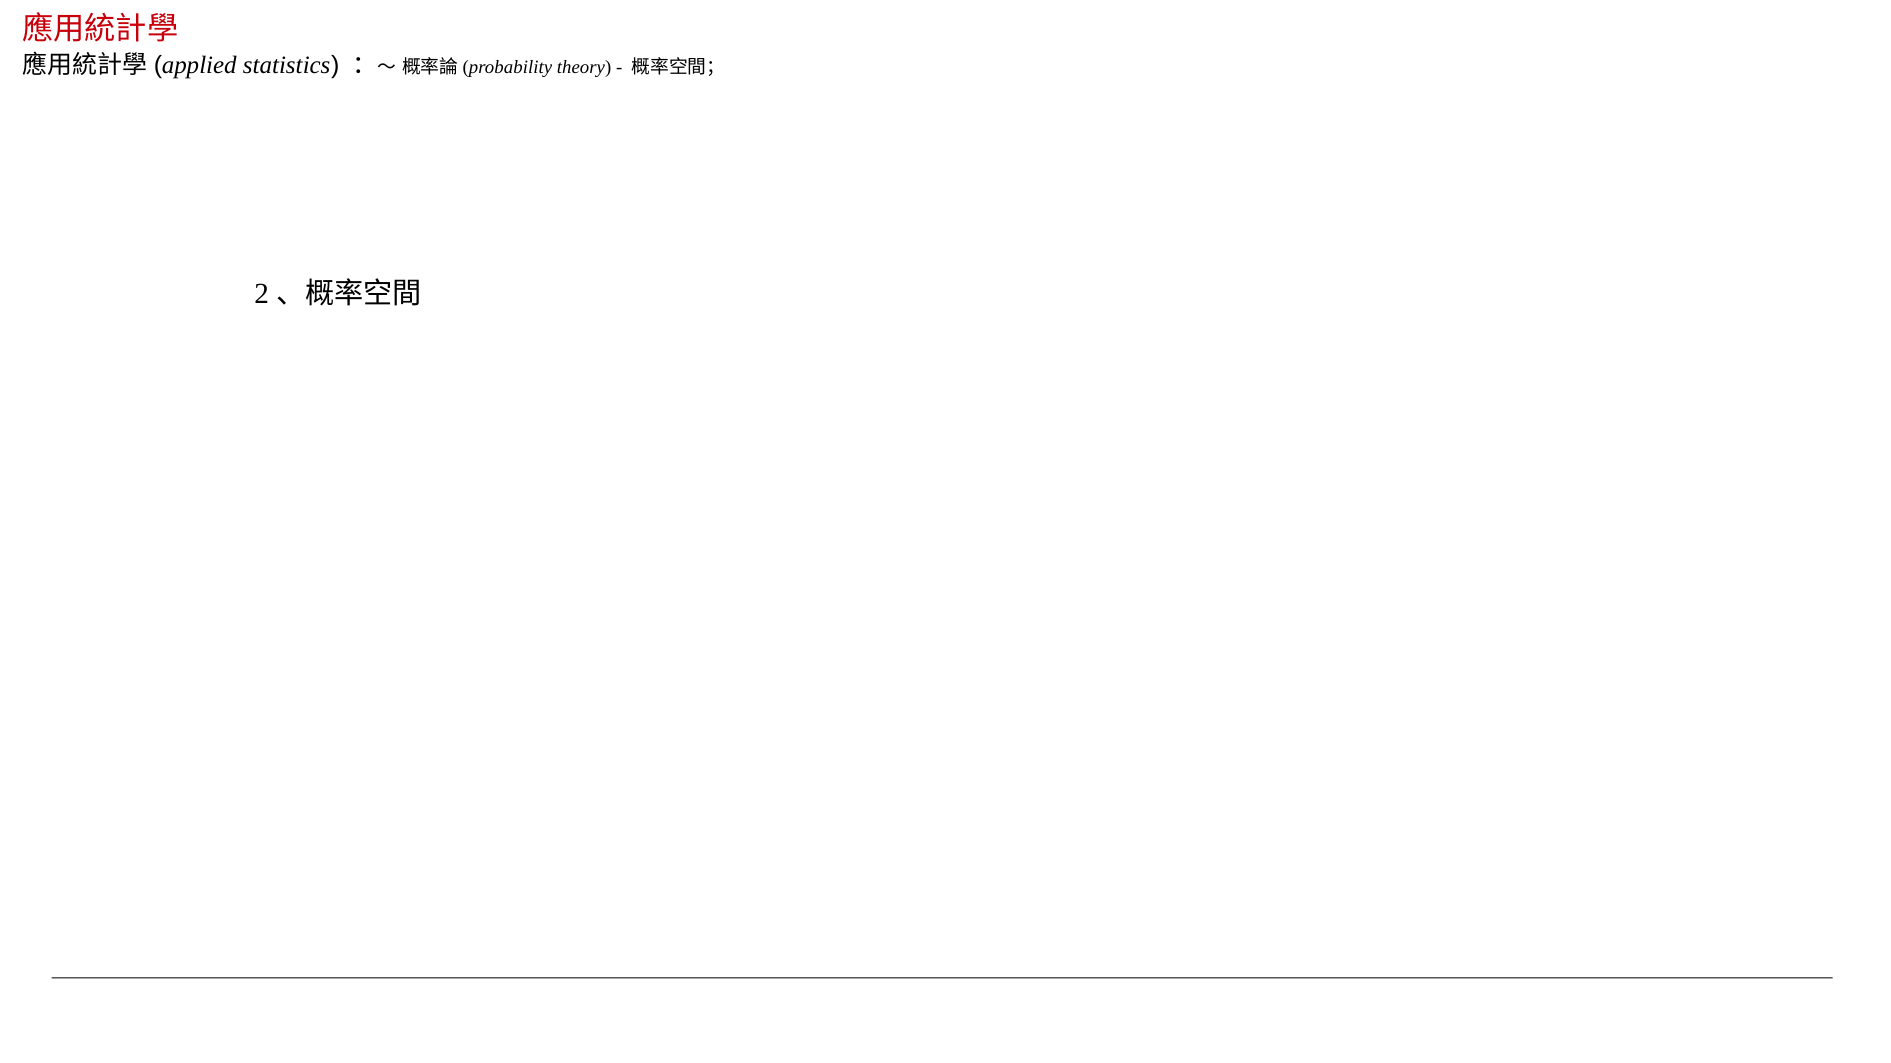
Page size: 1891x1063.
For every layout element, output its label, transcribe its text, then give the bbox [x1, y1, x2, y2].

text_box 應用統計學 [7, 9, 1406, 39]
text_box 2、概率空間 [239, 249, 1818, 318]
text_box 應用統計學(applied statistics) ：～ 概率論(probability theory) - 概率空間； [7, 39, 1572, 87]
